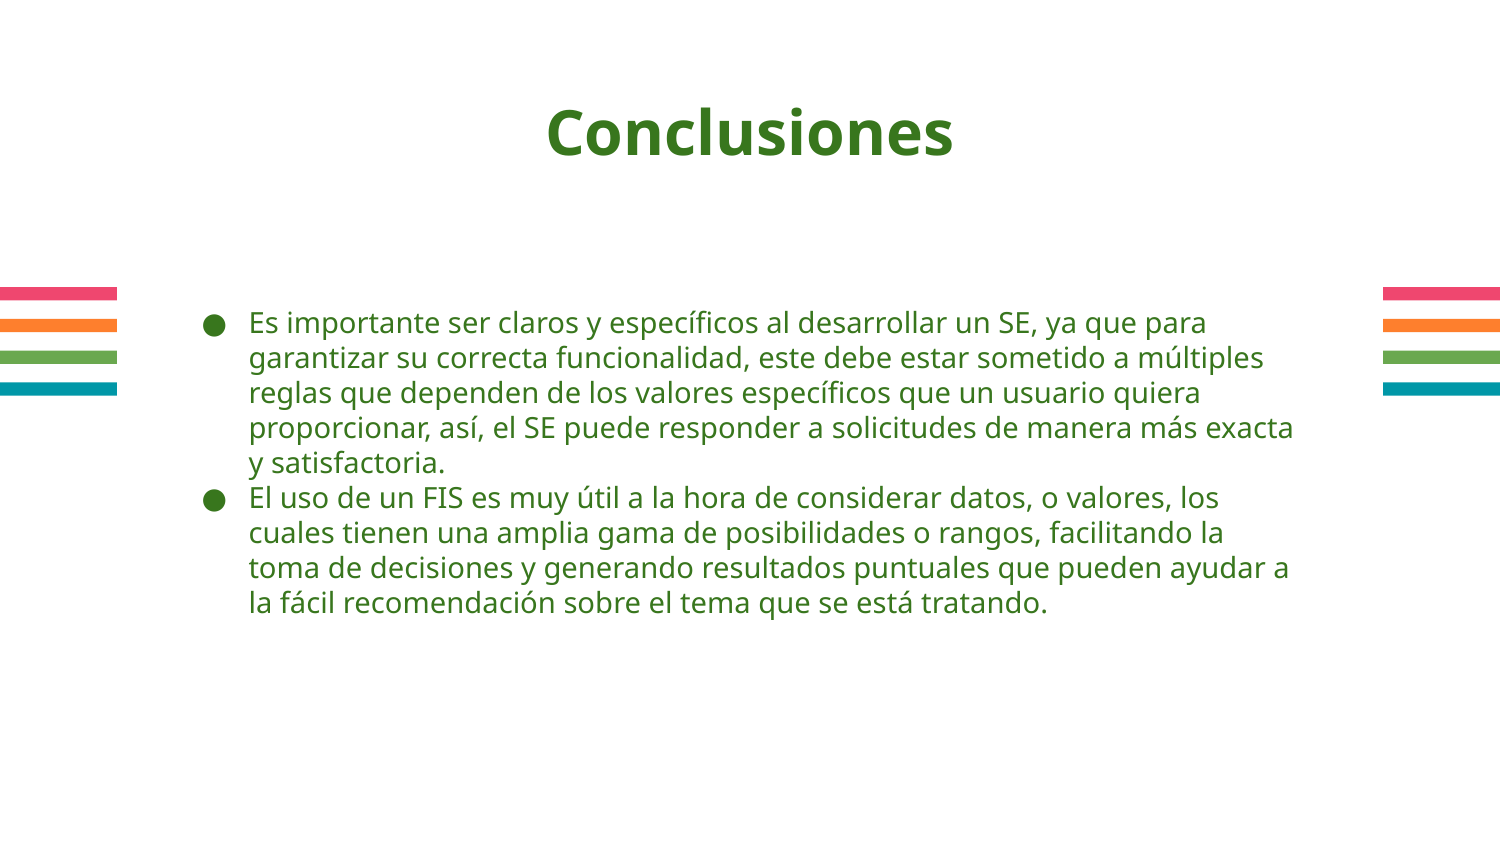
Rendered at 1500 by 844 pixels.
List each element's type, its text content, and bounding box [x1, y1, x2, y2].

list Es importante ser claros y específicos al desarrollar un SE, ya que para garantizar su correcta funcionalidad, este debe estar sometido a múltiples reglas que dependen de los valores específicos que un usuario quiera proporcionar, así, el SE puede responder a solicitudes de manera más exacta y satisfactoria. El uso de un FIS es muy útil a la hora de considerar datos, o valores, los cuales tienen una amplia gama de posibilidades o rangos, facilitando la toma de decisiones y generando resultados puntuales que pueden ayudar a la fácil recomendación sobre el tema que se está tratando. [186, 271, 1314, 653]
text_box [0, 286, 118, 396]
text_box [1382, 286, 1500, 396]
title Conclusiones [116, 88, 1383, 172]
